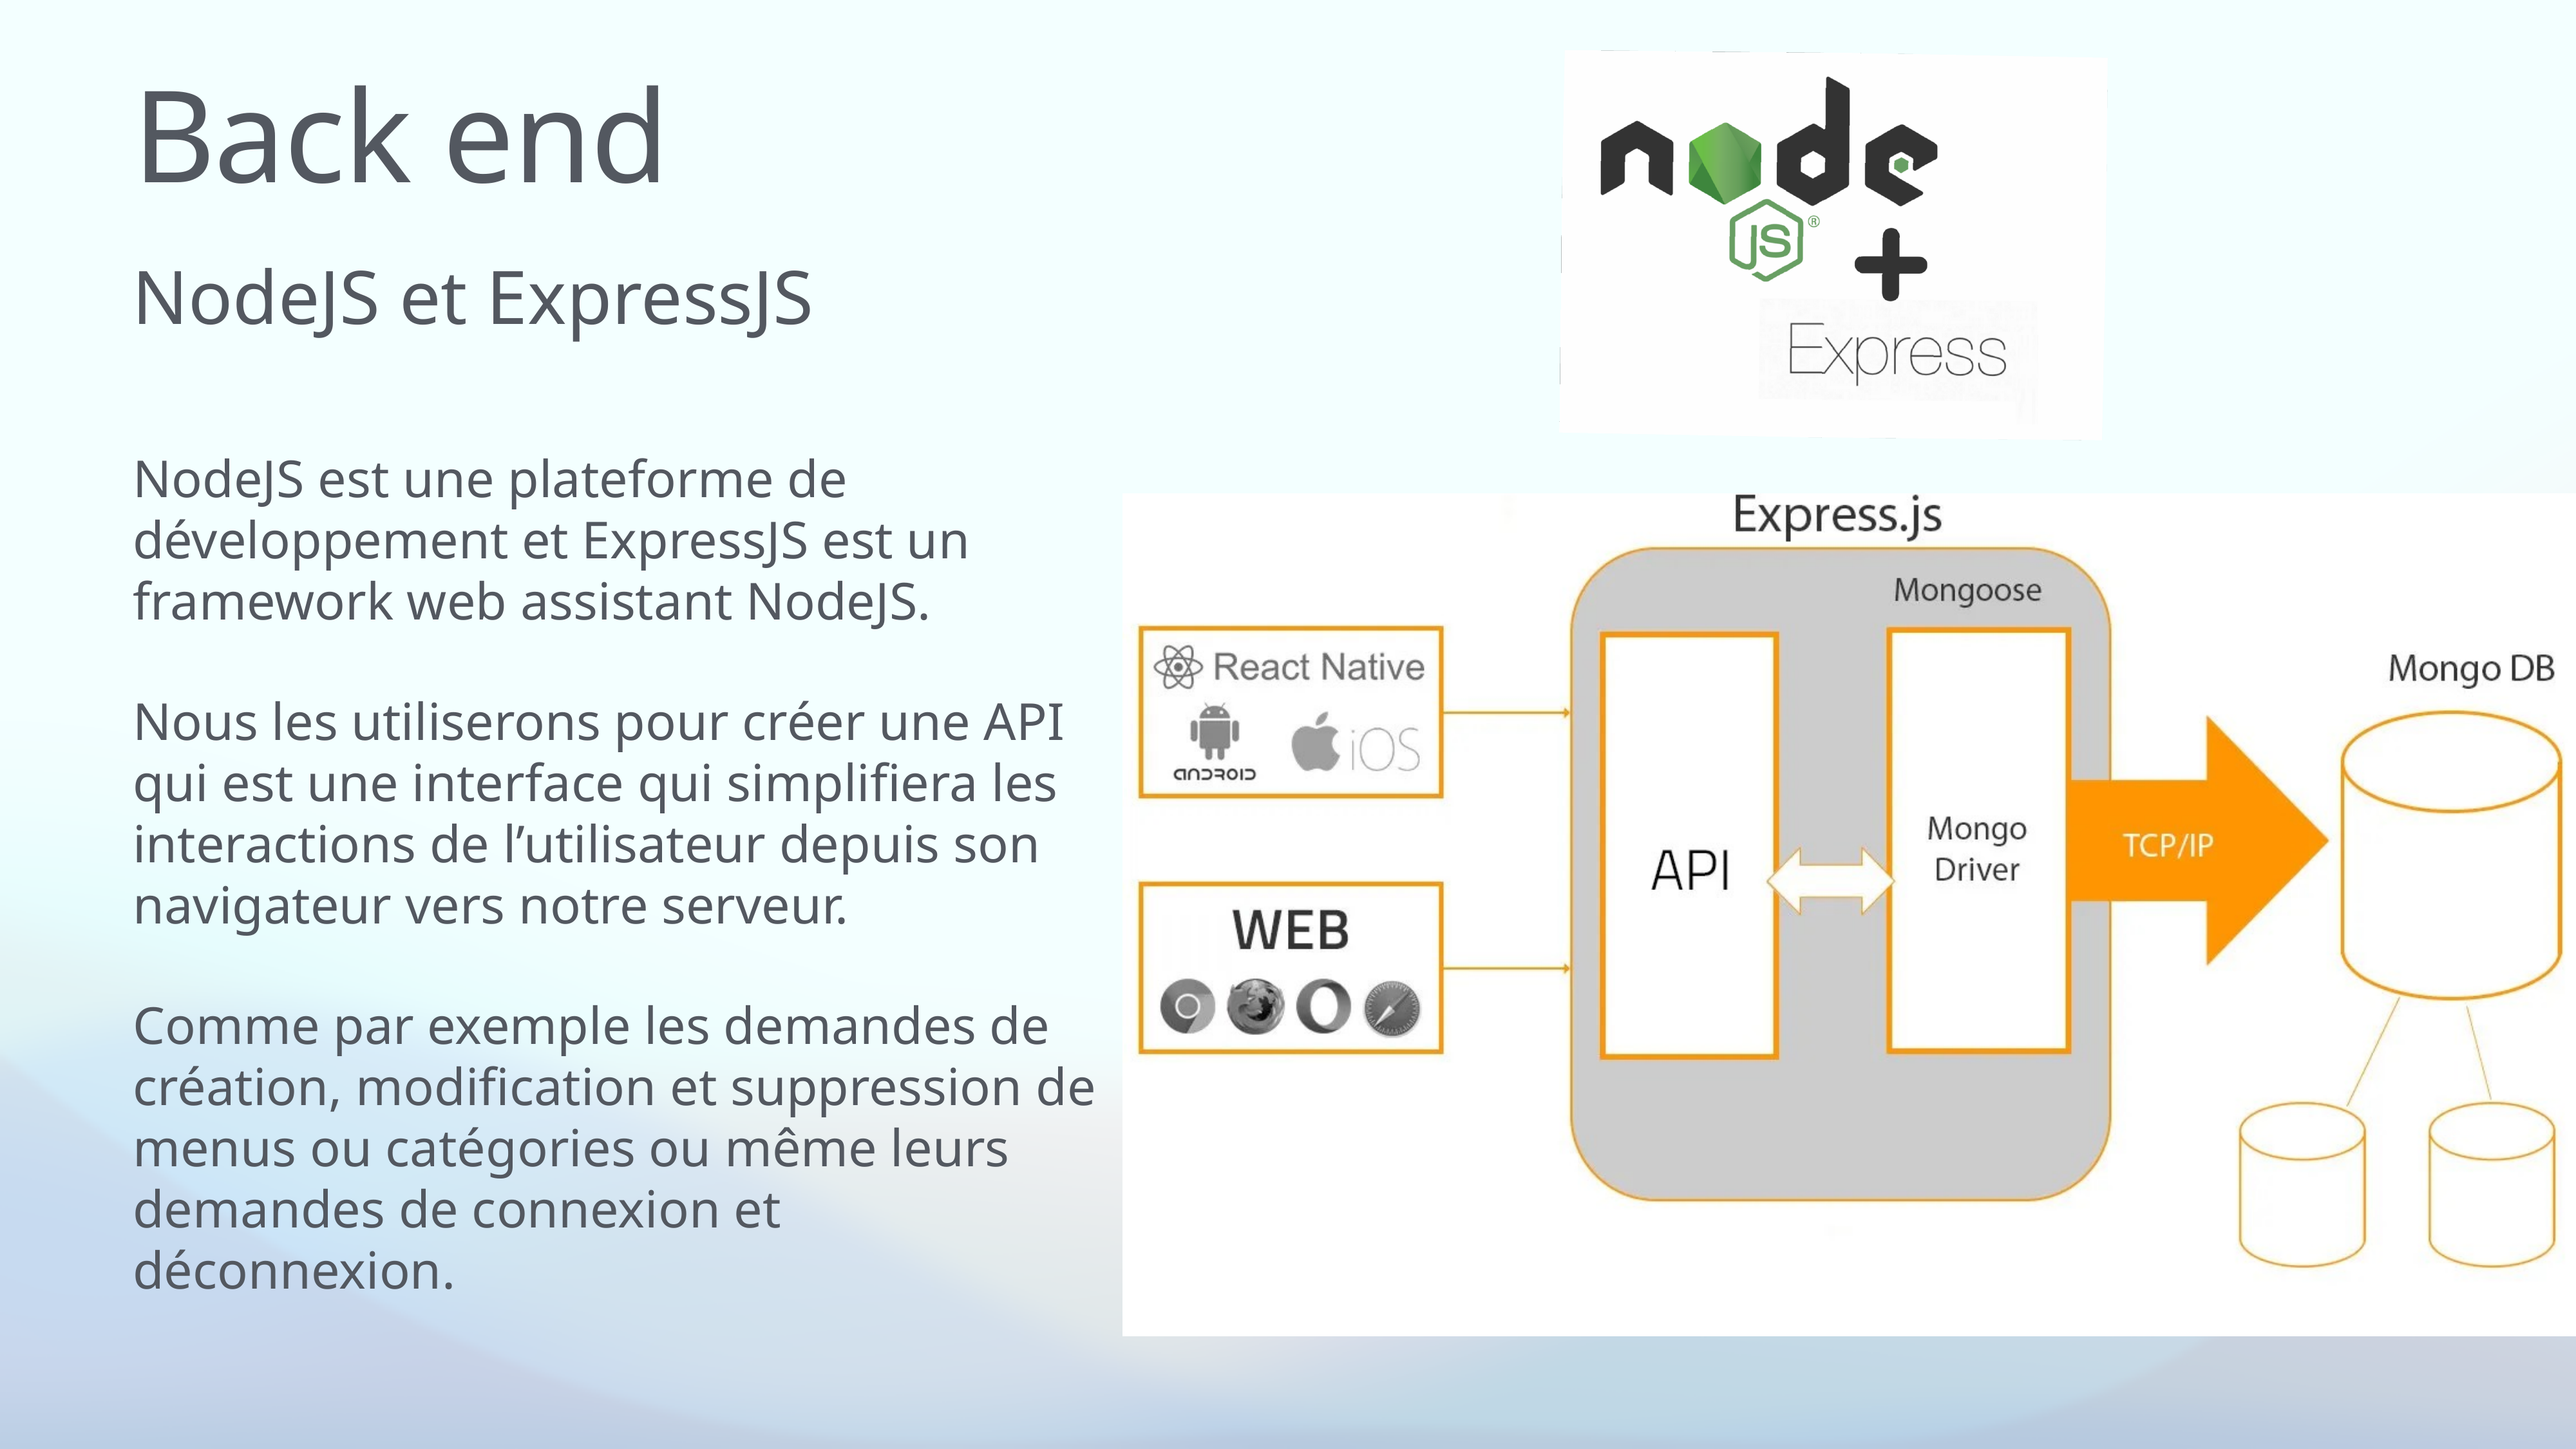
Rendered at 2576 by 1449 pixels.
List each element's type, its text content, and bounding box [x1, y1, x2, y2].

title Back end [127, 66, 1161, 246]
list NodeJS et ExpressJS [127, 246, 1161, 352]
picture [0, 0, 2576, 1449]
list NodeJS est une plateforme de développement et ExpressJS est un framework web assistant NodeJS. Nous les utiliserons pour créer une API qui est une interface qui simplifiera les interactions de l’utilisateur depuis son navigateur vers notre serveur. Comme par exemple les demandes de création, modification et suppression de menus ou catégories ou même leurs demandes de connexion et déconnexion. [127, 440, 1111, 1384]
